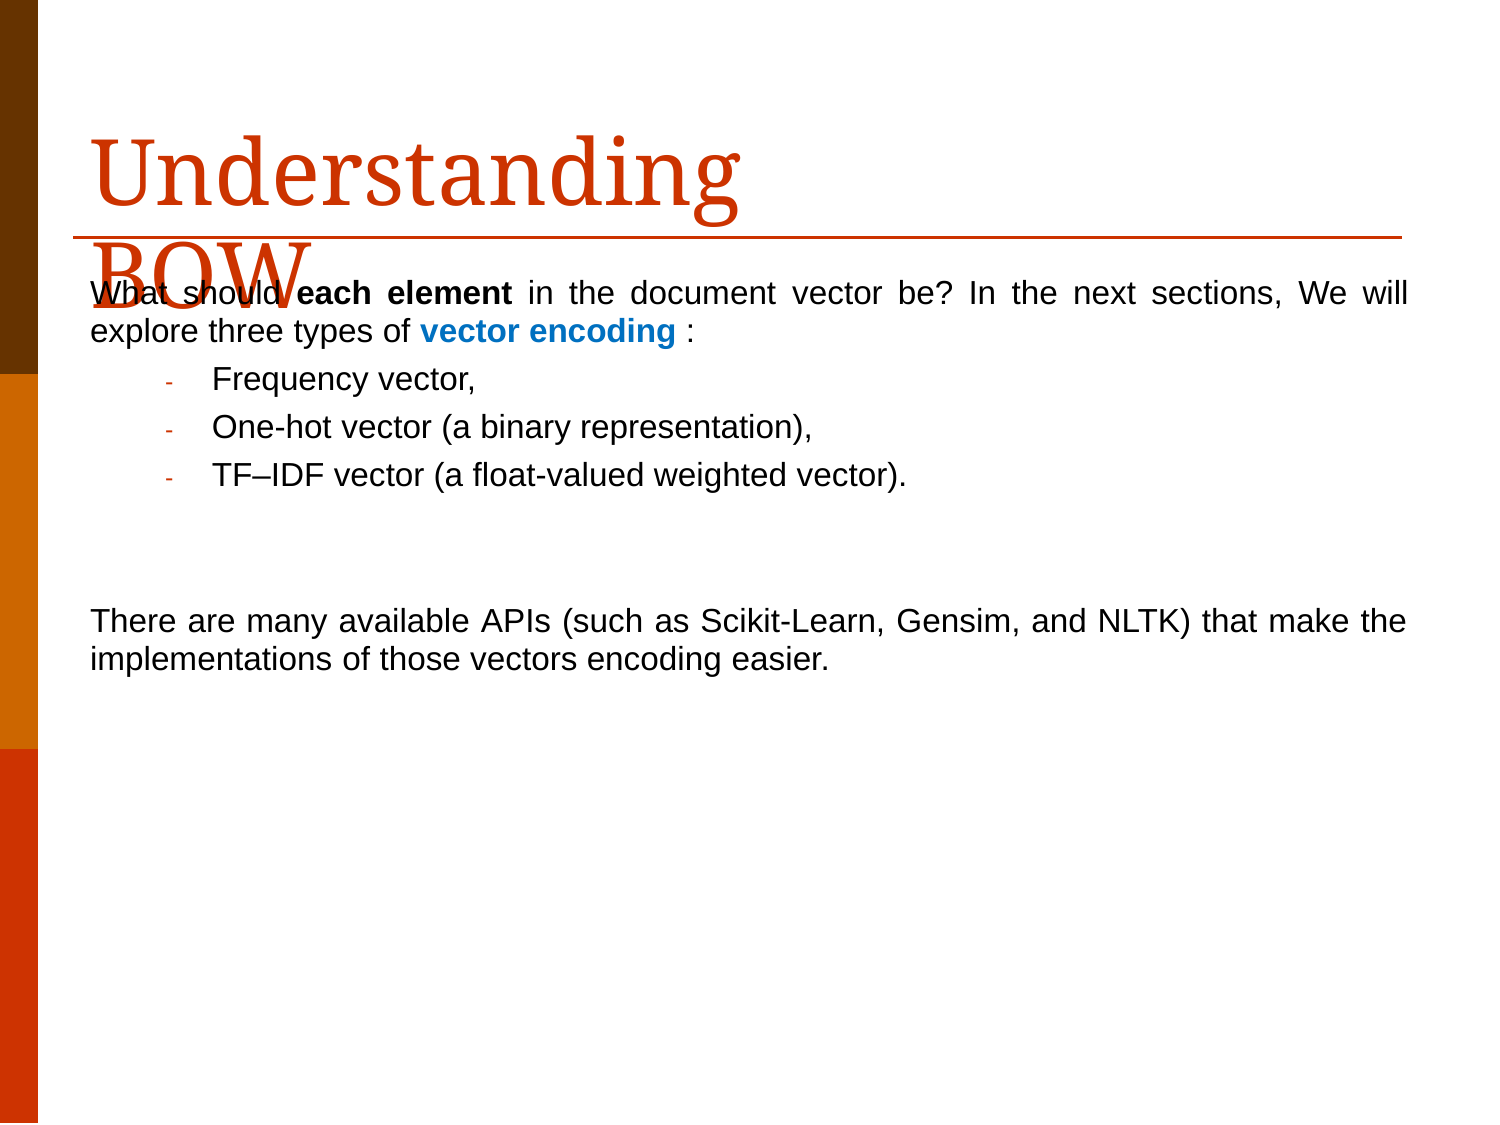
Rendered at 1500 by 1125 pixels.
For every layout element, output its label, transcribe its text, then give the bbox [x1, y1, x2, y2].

text_box Understanding BOW [90, 120, 983, 272]
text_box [0, 0, 38, 1124]
text_box - Frequency vector, [165, 360, 485, 405]
text_box What should each element in the document vector be? In the next sections, We will explore three types of vector encoding : [90, 272, 1417, 357]
text_box - [165, 463, 180, 500]
text_box TF–IDF vector (a float-valued weighted vector). [211, 456, 915, 501]
text_box - One-hot vector (a binary representation), [165, 408, 821, 453]
text_box There are many available APIs (such as Scikit-Learn, Gensim, and NLTK) that make the implementations of those vectors encoding easier. [90, 600, 1417, 685]
